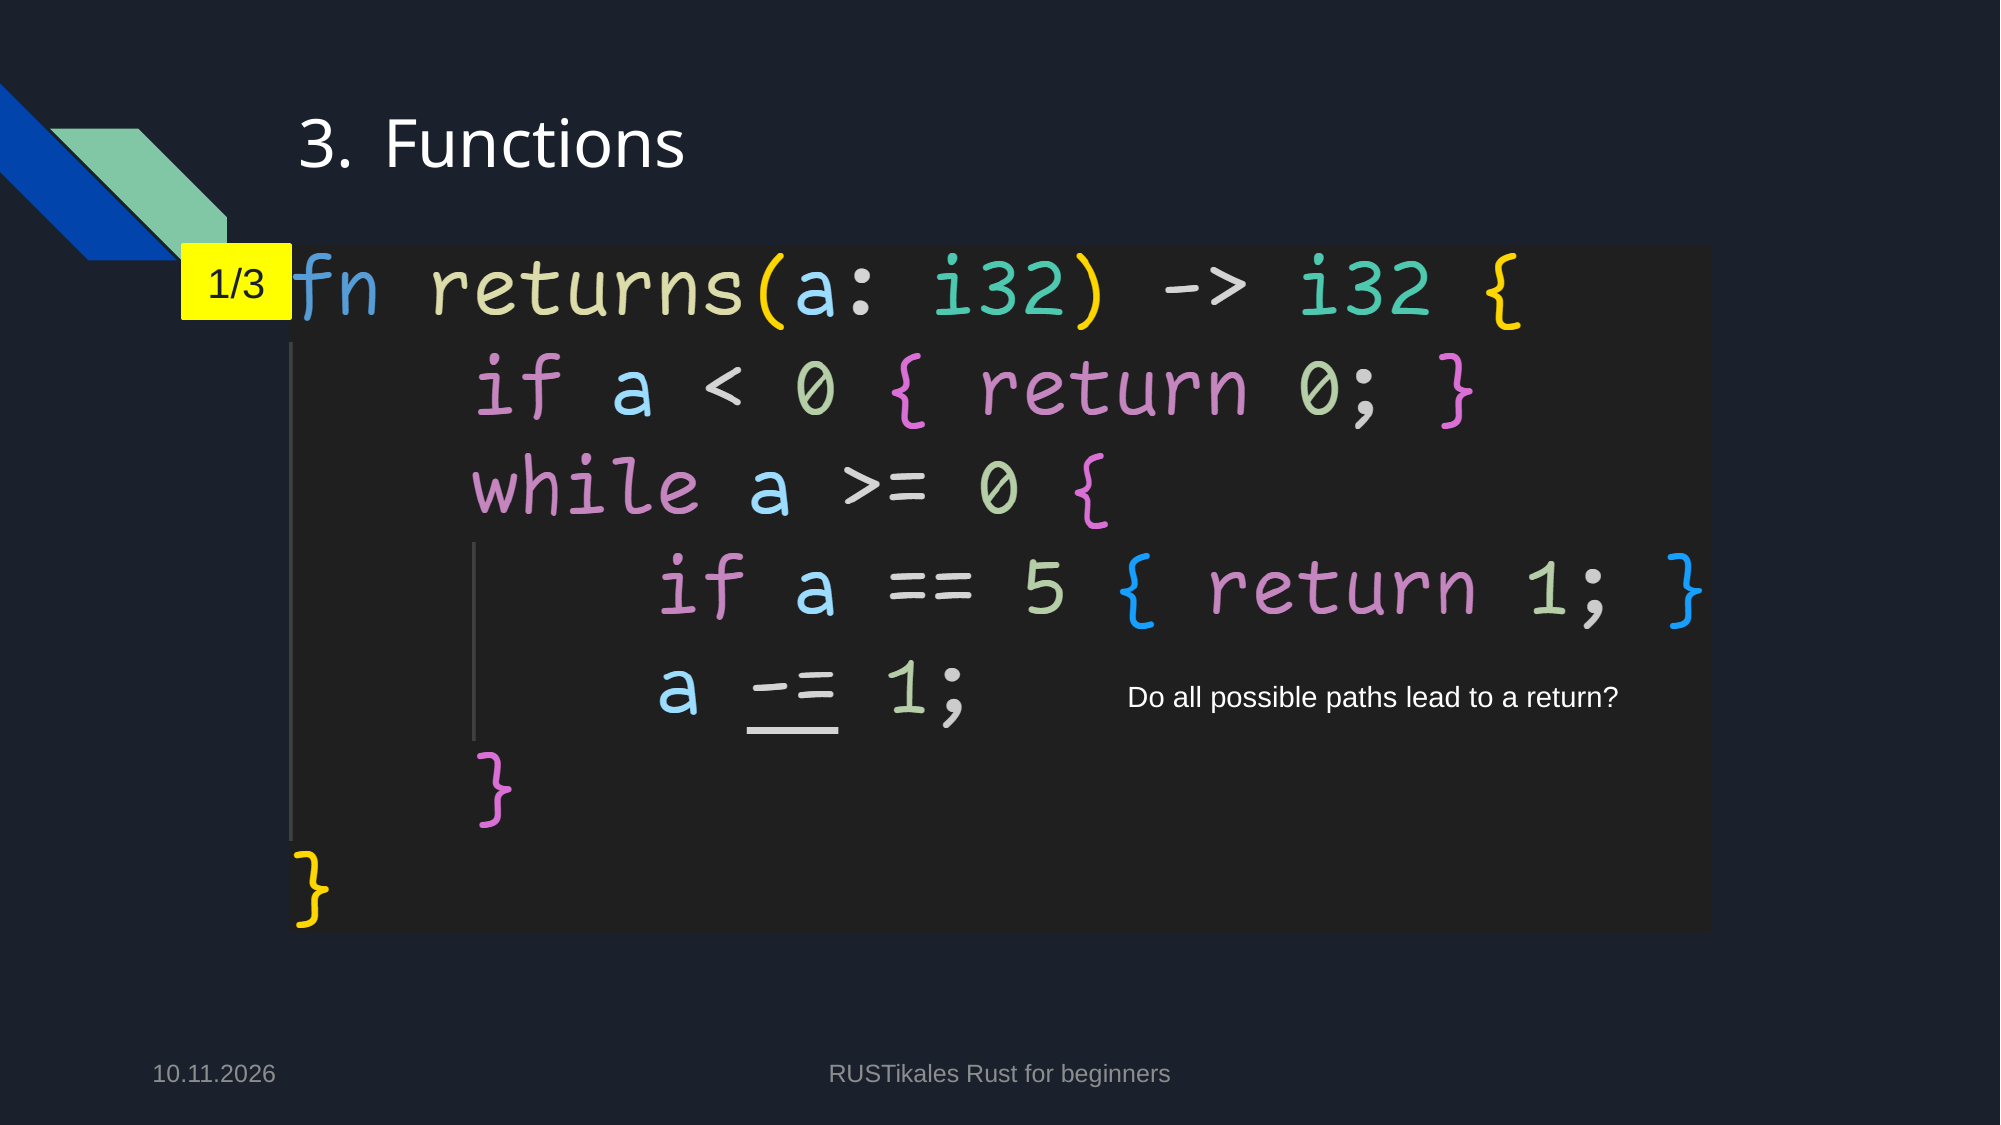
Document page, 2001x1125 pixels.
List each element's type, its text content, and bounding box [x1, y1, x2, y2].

title Functions [283, 86, 1824, 287]
text_box 1/3 [181, 243, 290, 320]
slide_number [137, 1042, 588, 1103]
footer RUSTikales Rust for beginners [662, 1042, 1338, 1103]
picture [289, 244, 1711, 934]
